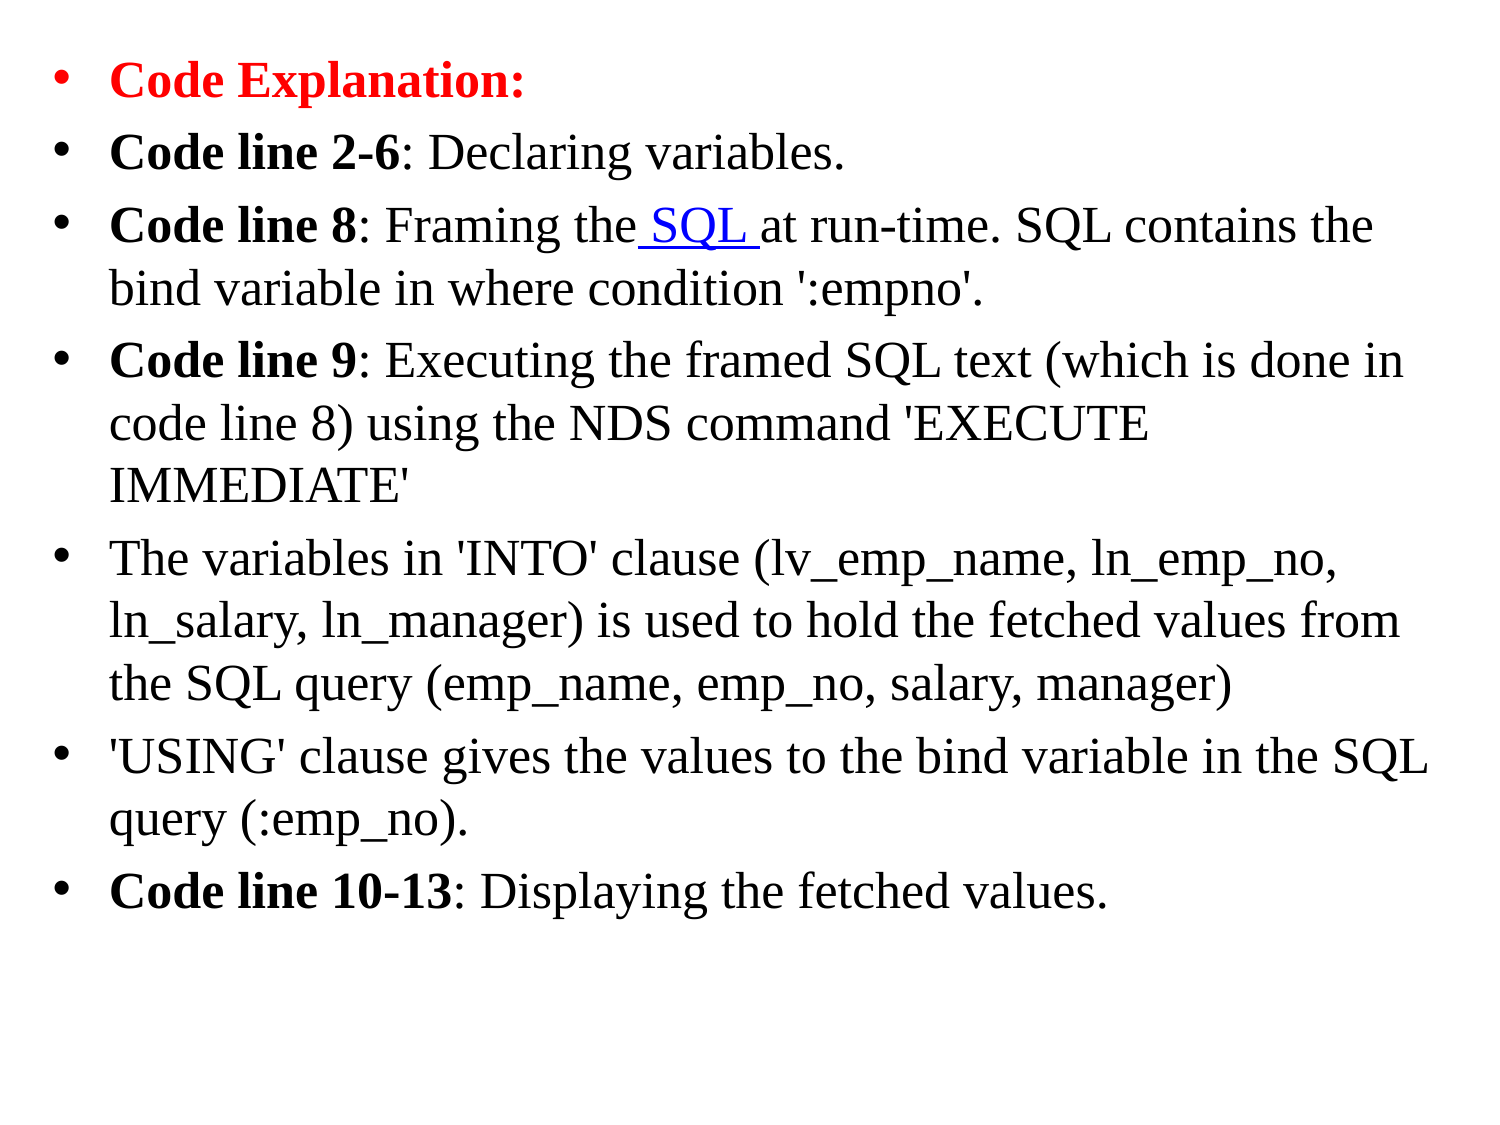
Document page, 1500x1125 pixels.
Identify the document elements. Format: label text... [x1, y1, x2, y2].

list Code Explanation: Code line 2-6: Declaring variables. Code line 8: Framing the SQL at run-time. SQL contains the bind variable in where condition ':empno'. Code line 9: Executing the framed SQL text (which is done in code line 8) using the NDS command 'EXECUTE IMMEDIATE' The variables in 'INTO' clause (lv_emp_name, ln_emp_no, ln_salary, ln_manager) is used to hold the fetched values from the SQL query (emp_name, emp_no, salary, manager) 'USING' clause gives the values to the bind variable in the SQL query (:emp_no). Code line 10-13: Displaying the fetched values. [37, 37, 1463, 1100]
